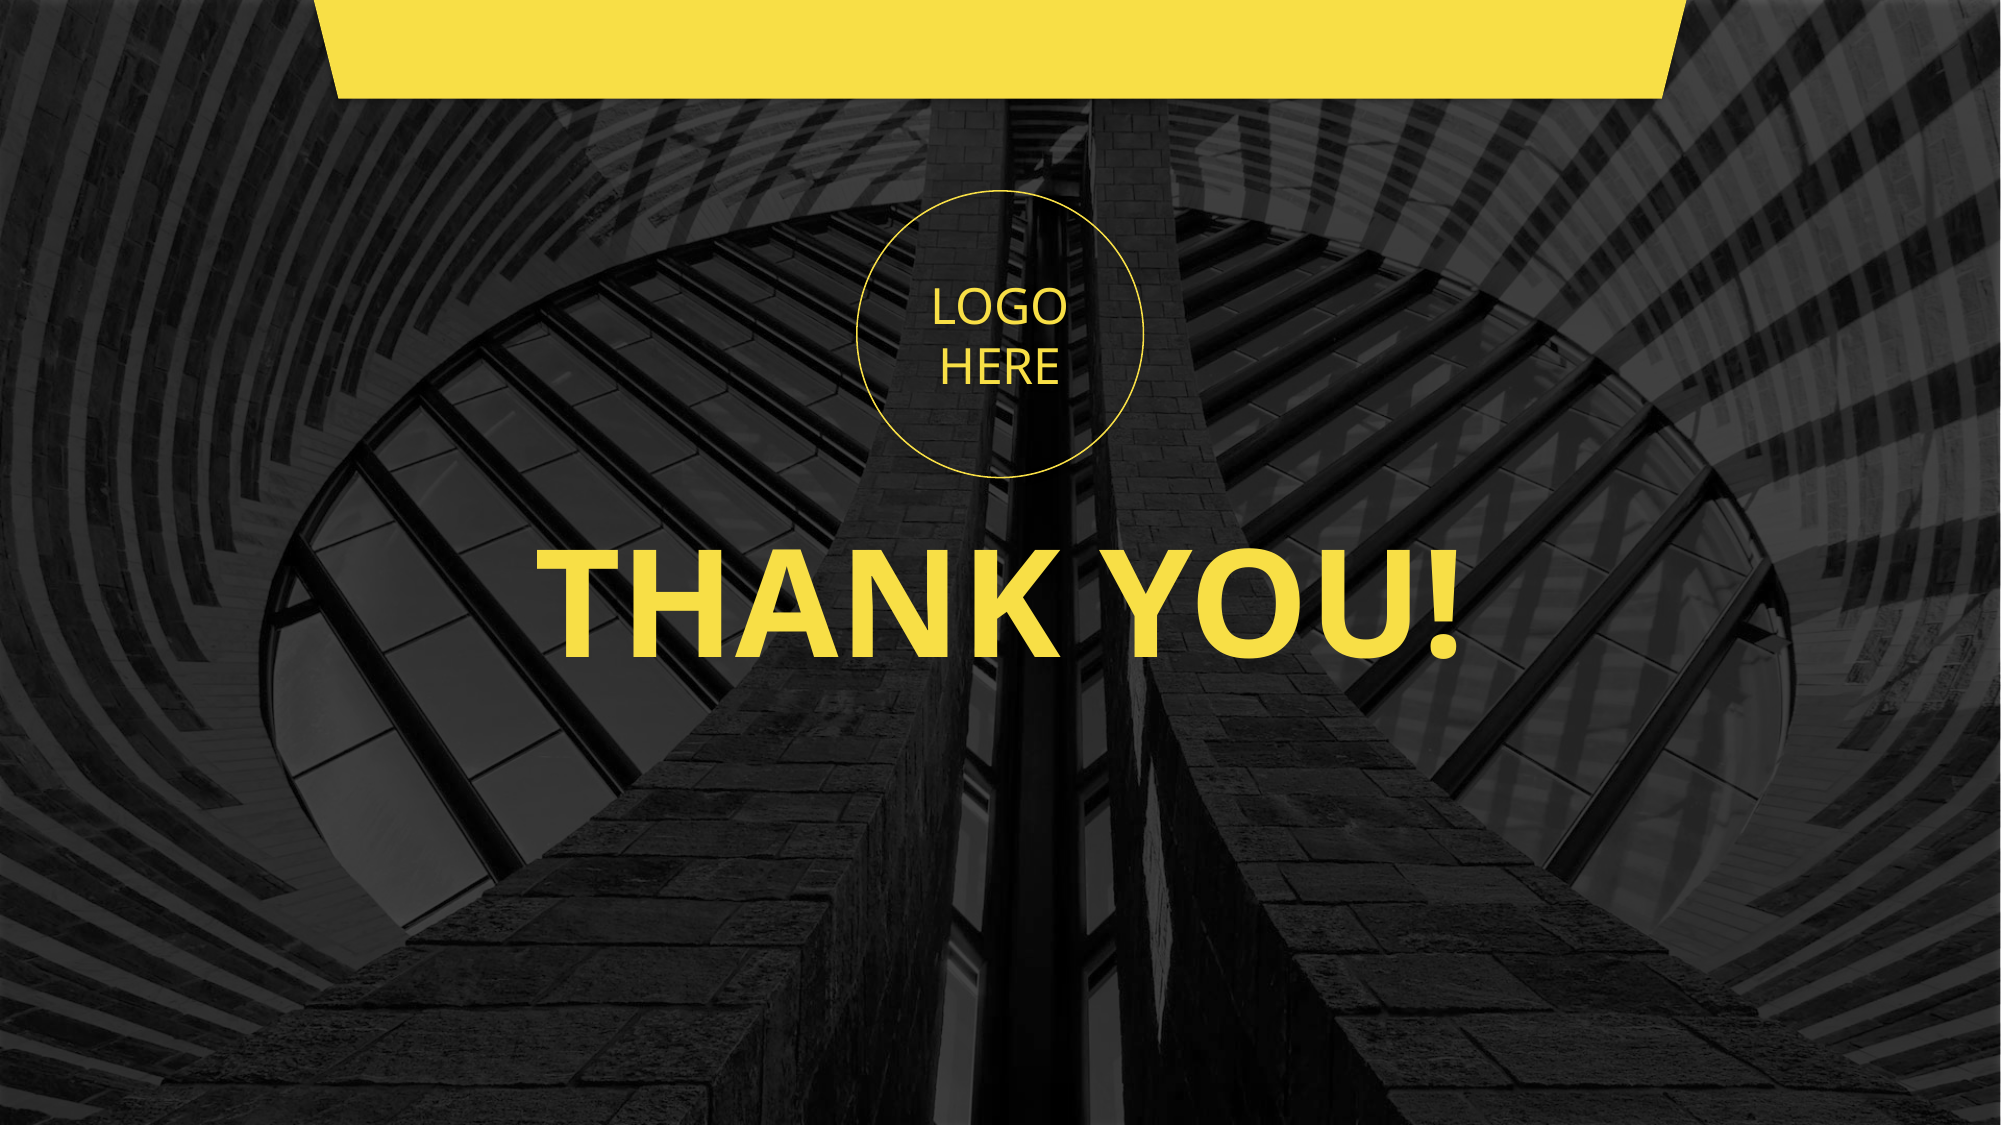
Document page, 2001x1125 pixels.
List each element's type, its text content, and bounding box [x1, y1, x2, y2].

text_box LOGO HERE [856, 190, 1145, 479]
text_box [313, 0, 1688, 100]
text_box THANK YOU! [519, 500, 1481, 695]
text_box [0, 0, 2001, 1125]
